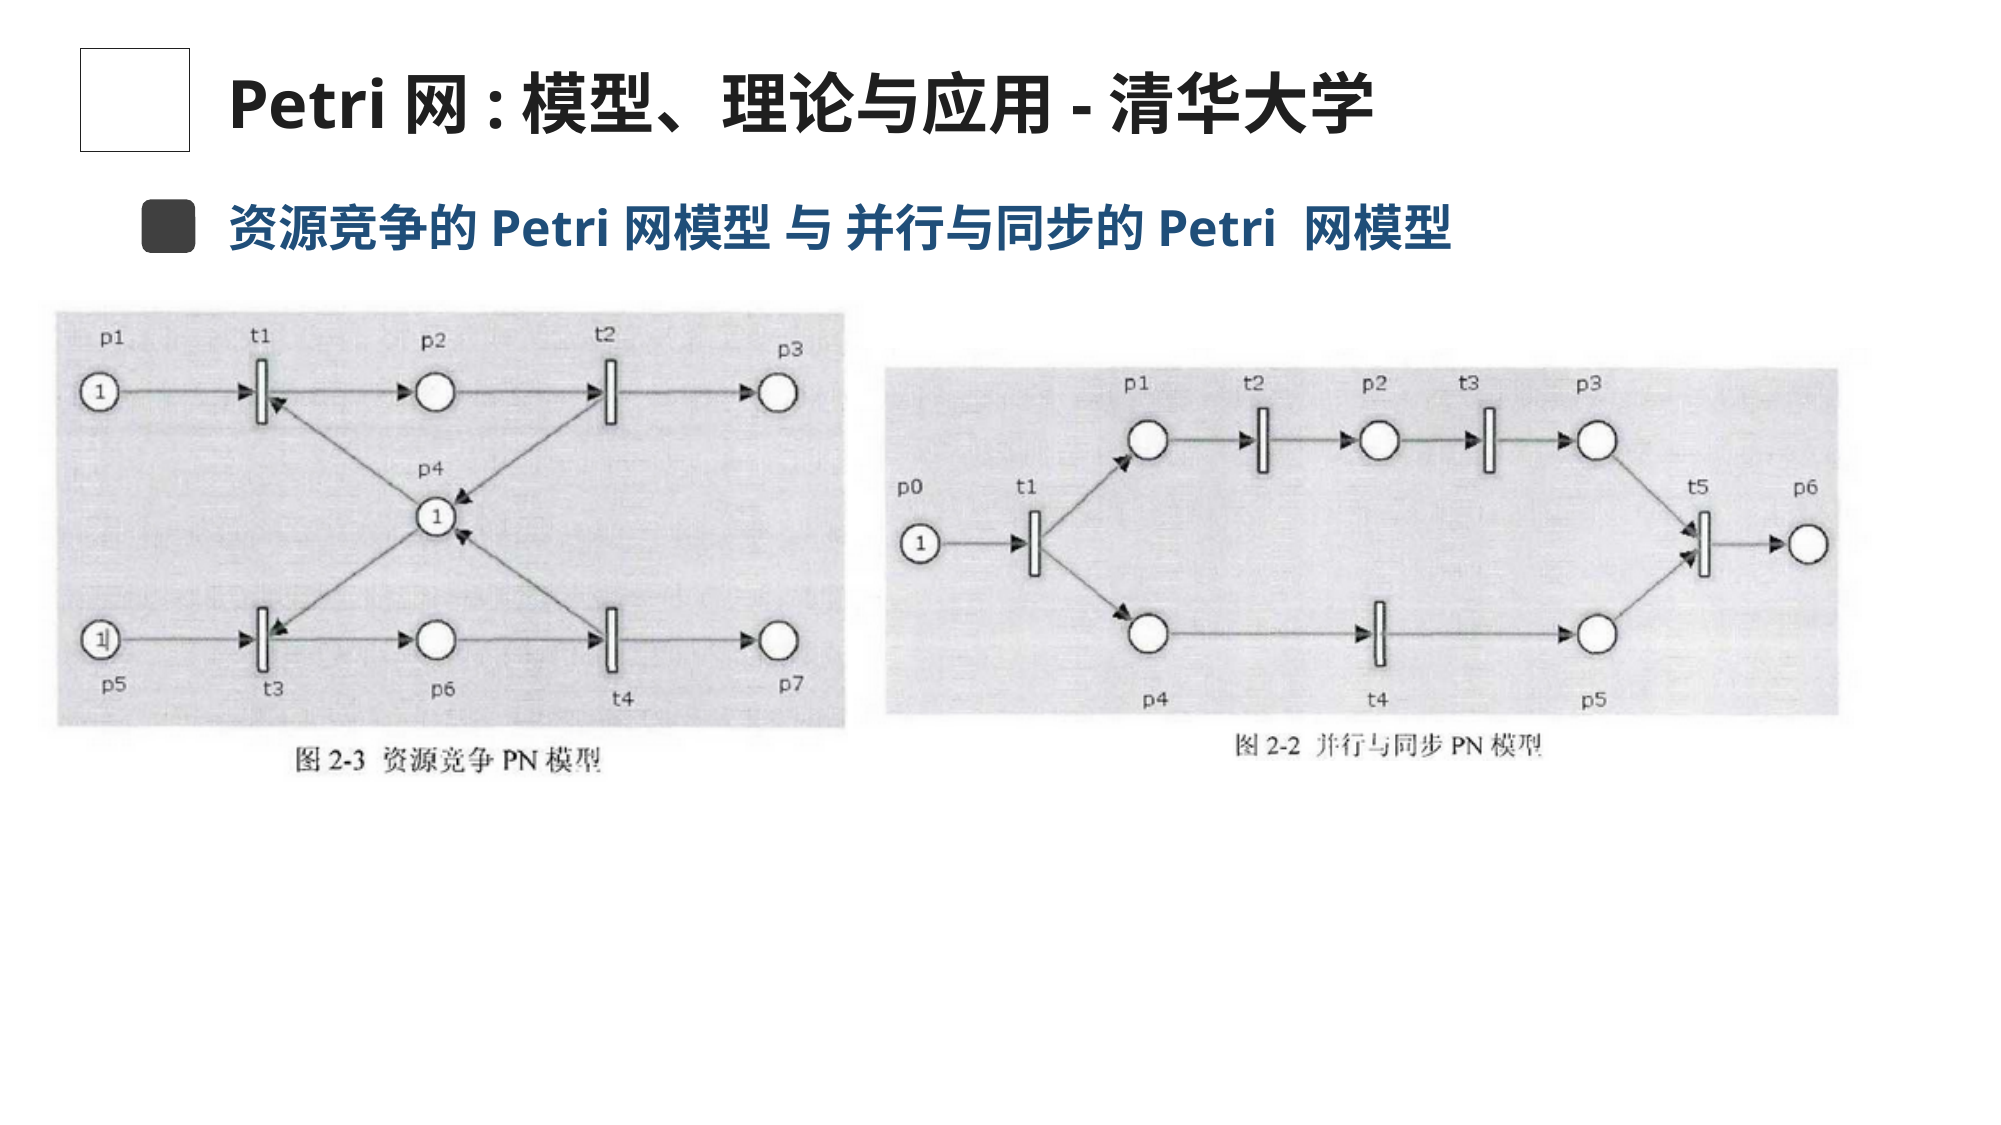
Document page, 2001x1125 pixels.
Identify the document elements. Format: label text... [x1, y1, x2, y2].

text_box 资源竞争的Petri网模型 与 并行与同步的Petri 网模型 [208, 185, 1736, 266]
text_box [80, 48, 190, 152]
text_box [141, 199, 196, 253]
picture [38, 300, 1875, 785]
text_box Petri网:模型、理论与应用-清华大学 [207, 43, 1486, 152]
